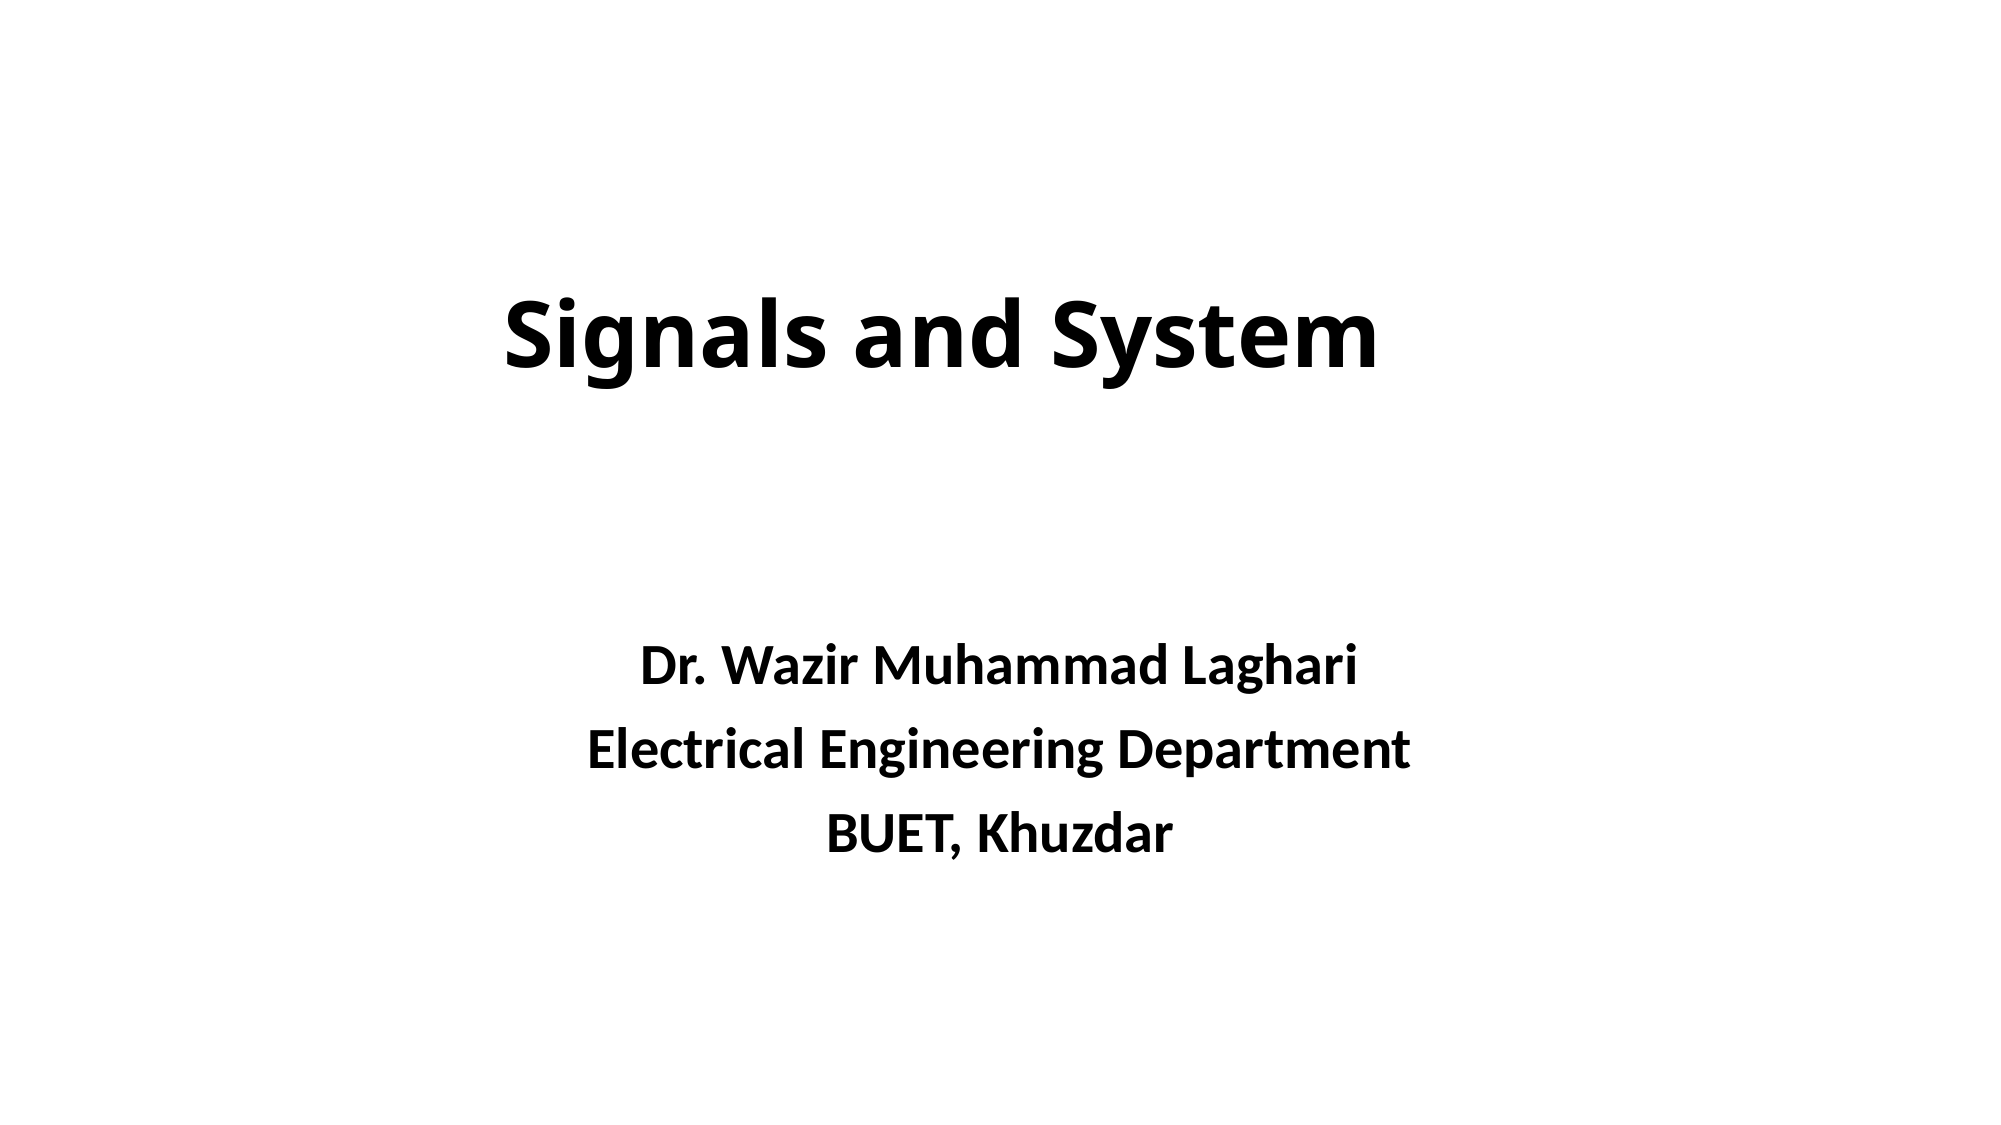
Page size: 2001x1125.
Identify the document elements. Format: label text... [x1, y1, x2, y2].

list Dr. Wazir Muhammad Laghari Electrical Engineering Department BUET, Khuzdar [137, 626, 1863, 1014]
title Signals and System [80, 229, 1806, 447]
